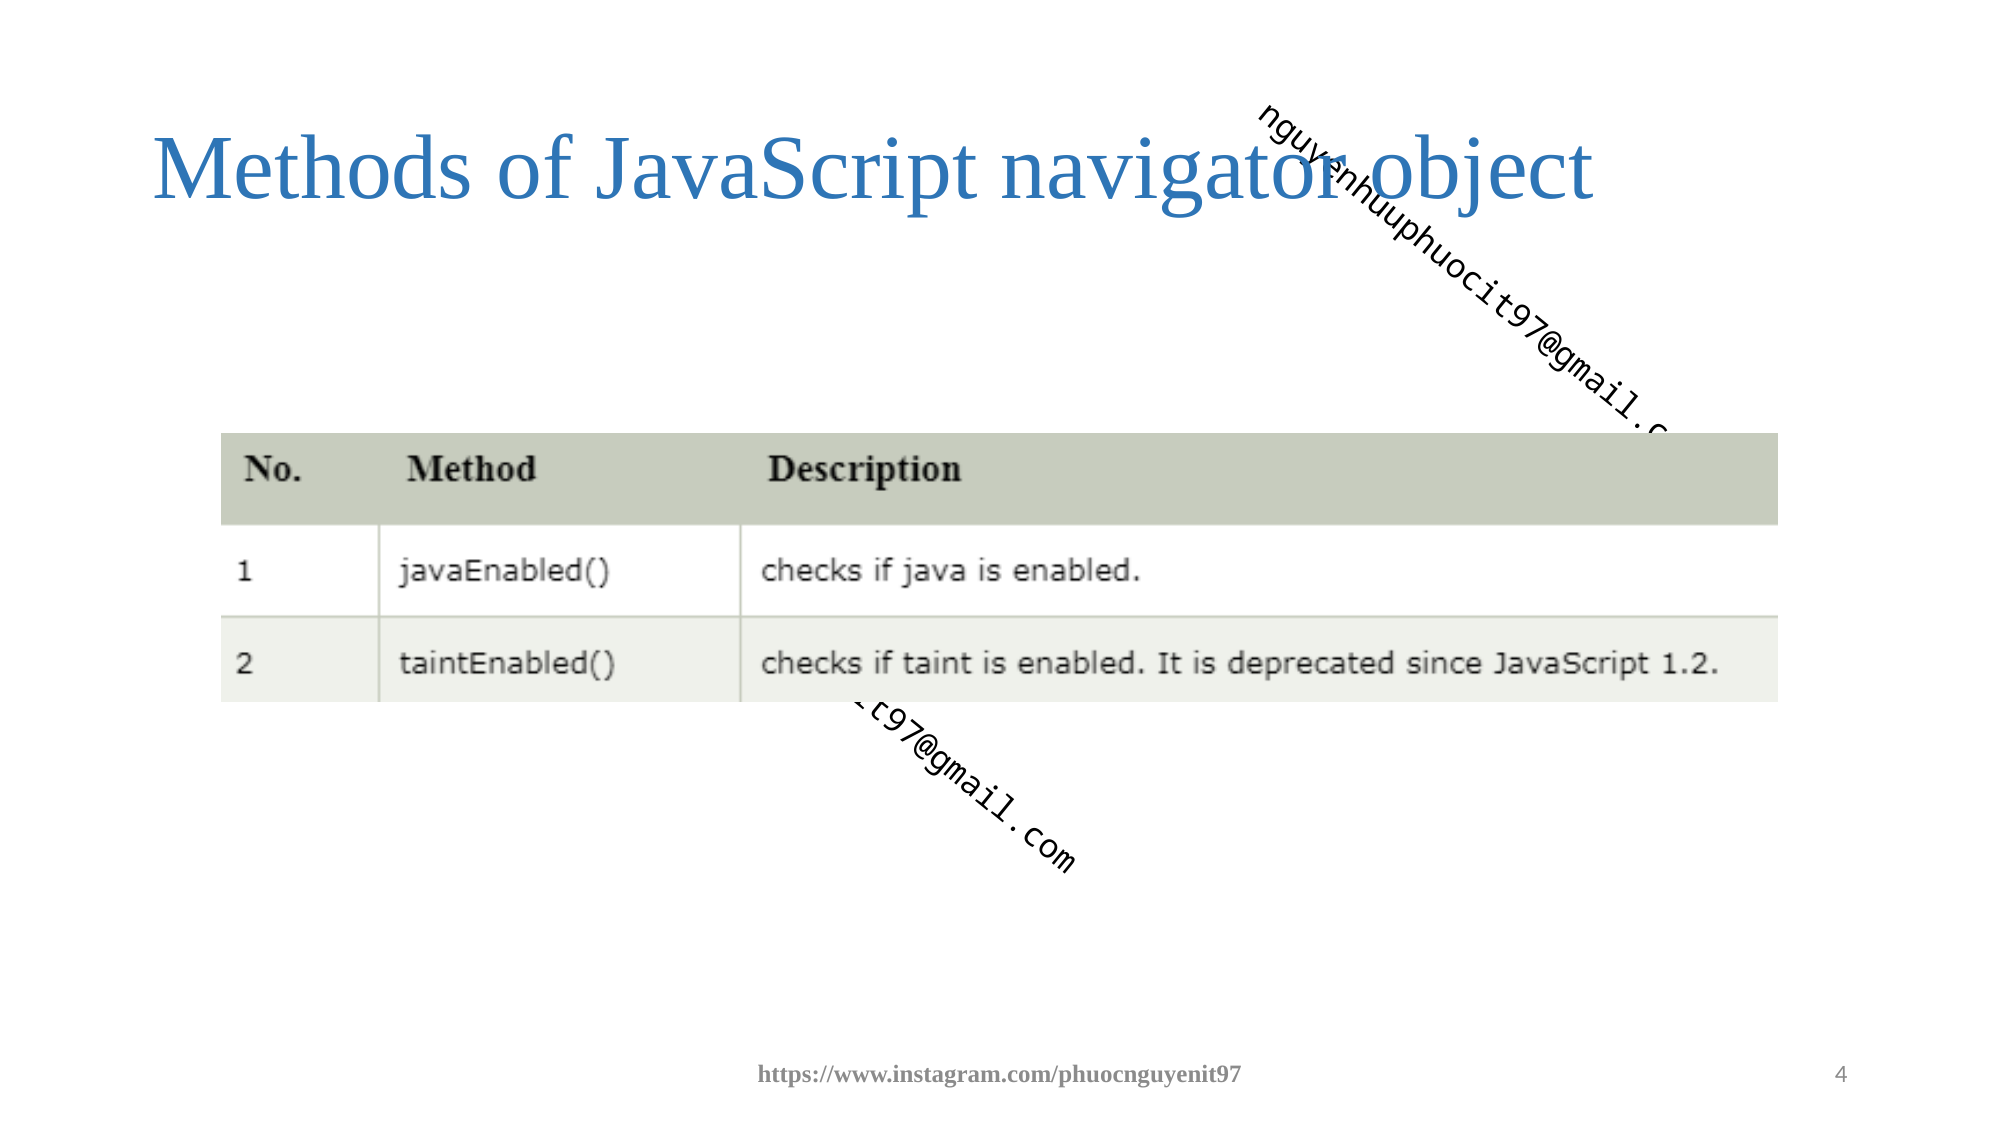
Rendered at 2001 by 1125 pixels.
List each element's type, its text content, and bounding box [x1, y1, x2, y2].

slide_number 4 [1412, 1042, 1863, 1103]
title Methods of JavaScript navigator object [137, 59, 1863, 278]
footer https://www.instagram.com/phuocnguyenit97 [662, 1042, 1338, 1103]
picture [221, 433, 1778, 702]
